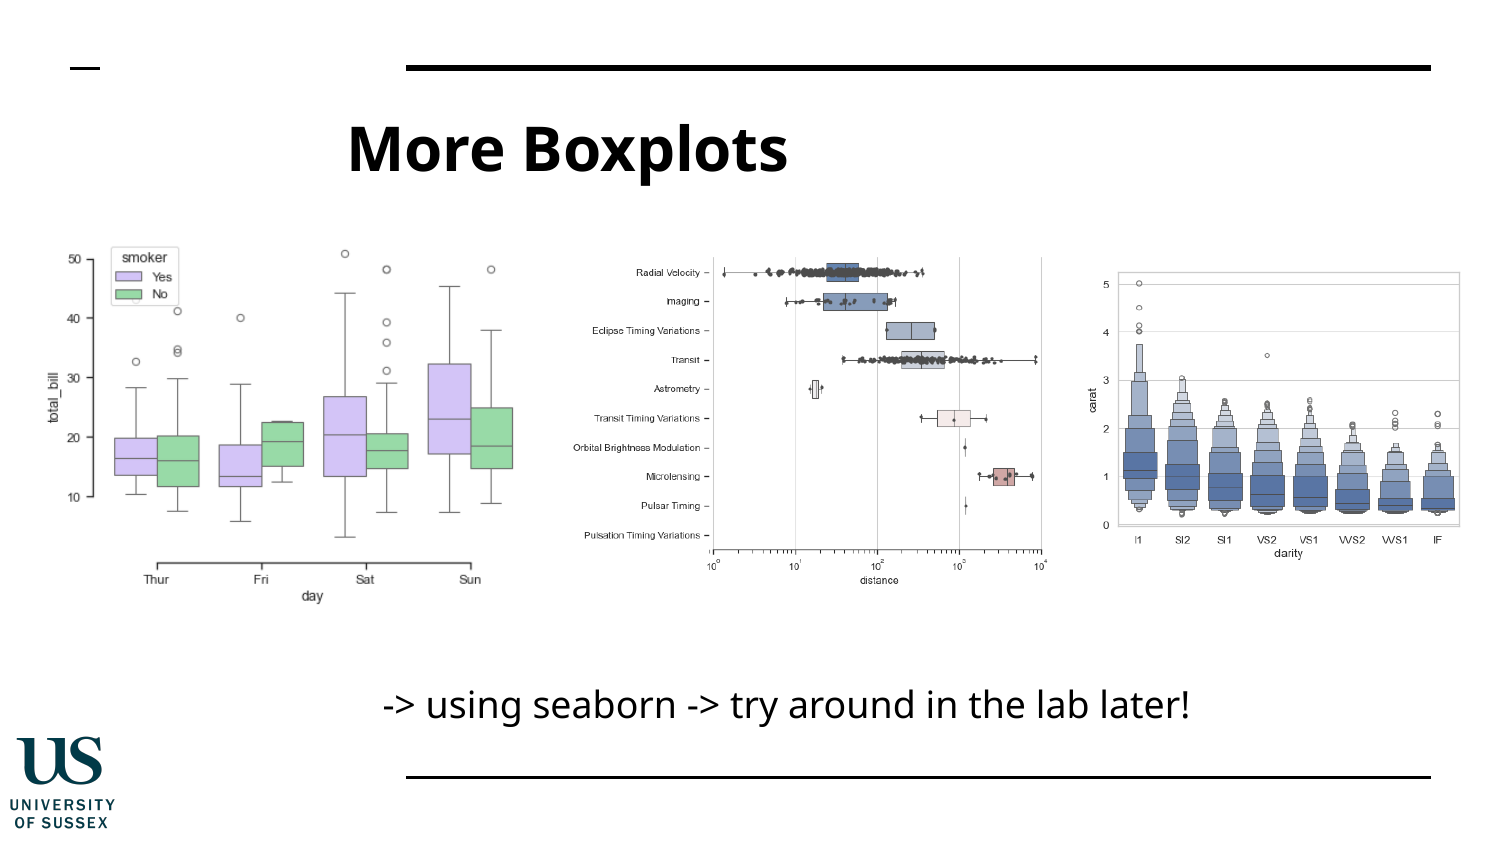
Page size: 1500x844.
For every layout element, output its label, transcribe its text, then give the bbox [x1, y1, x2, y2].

picture [40, 231, 531, 612]
title More Boxplots [331, 94, 1369, 199]
picture [0, 721, 123, 844]
picture [1081, 265, 1465, 566]
text_box -> using seaborn -> try around in the lab later! [367, 665, 1300, 741]
picture [566, 251, 1056, 593]
